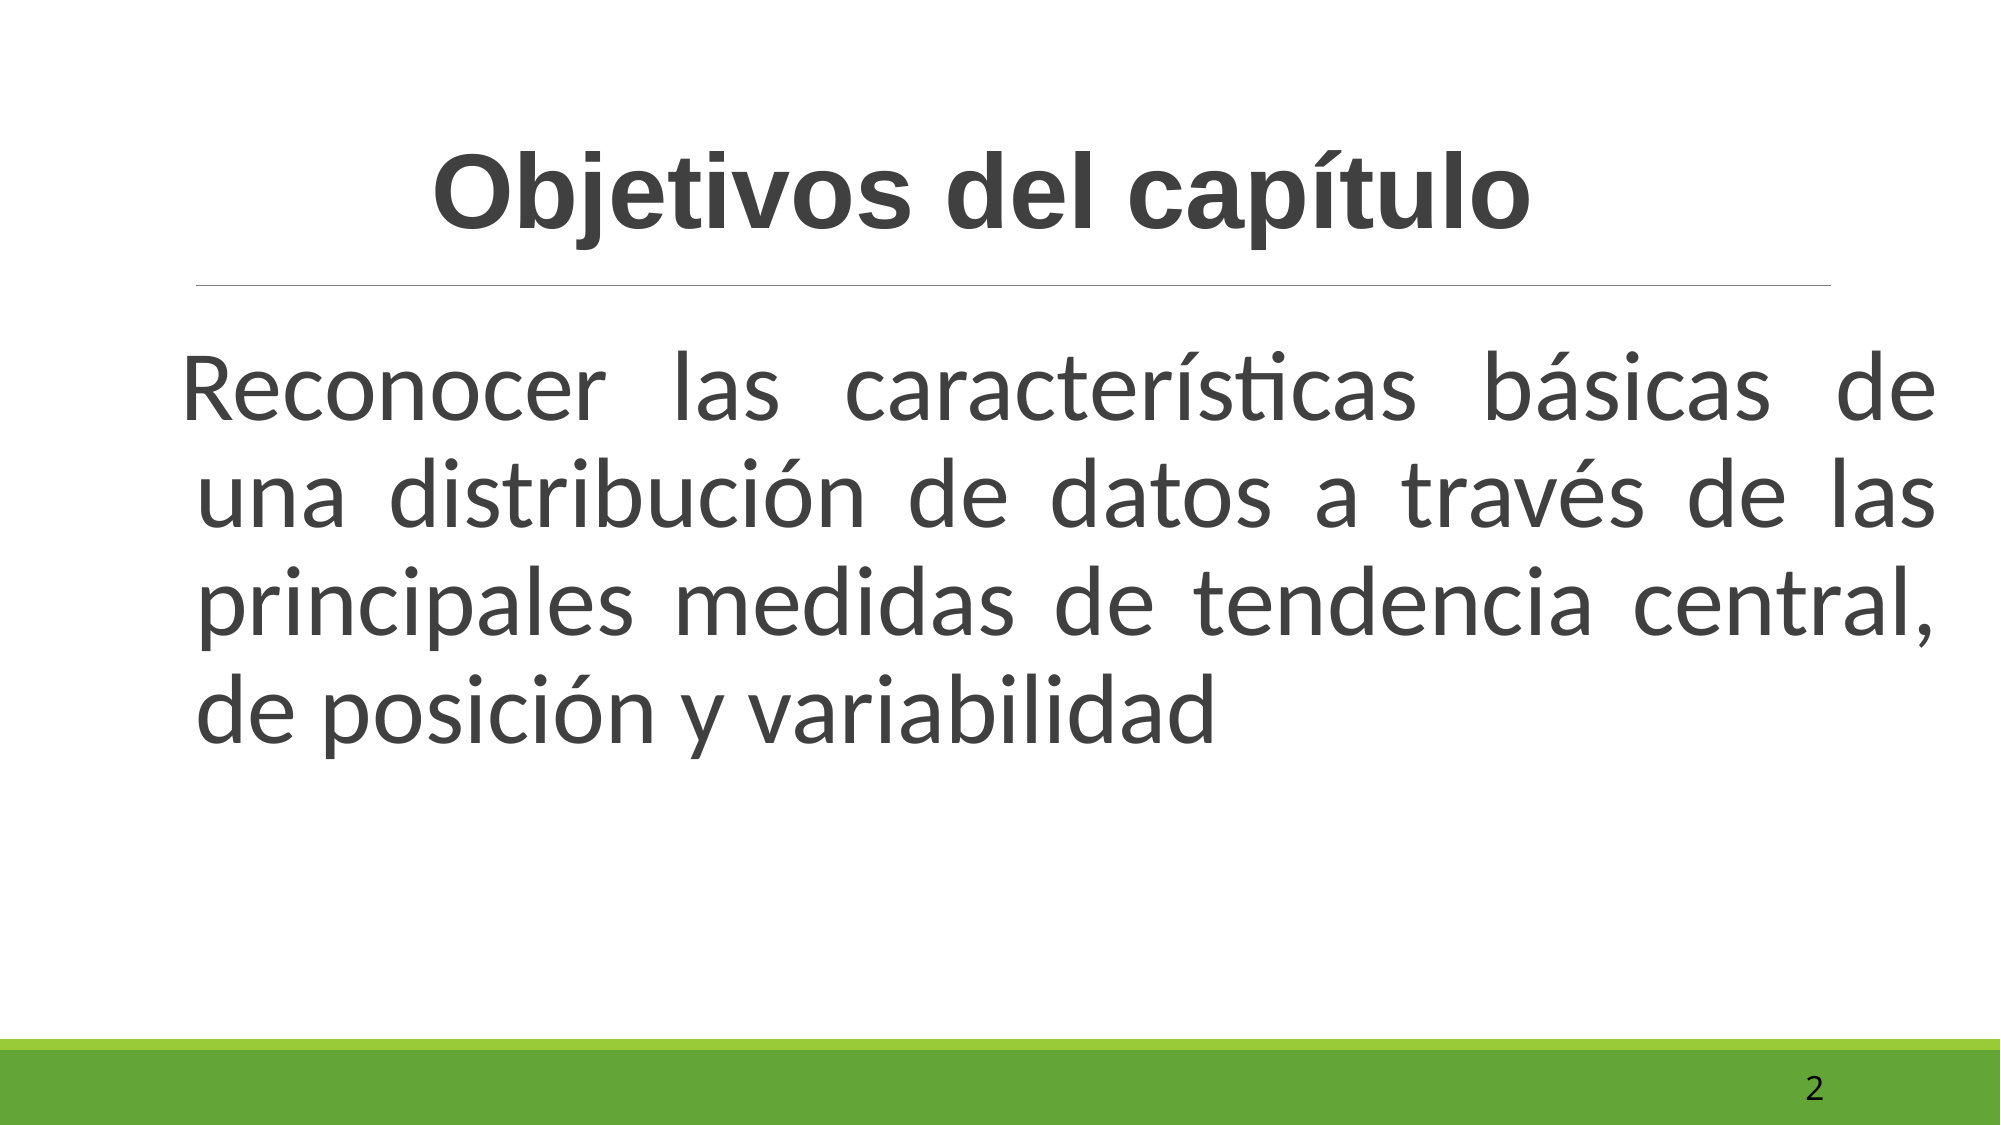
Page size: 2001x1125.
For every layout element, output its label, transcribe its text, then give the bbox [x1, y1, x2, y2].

slide_number 2 [1624, 1059, 1840, 1120]
list Reconocer las características básicas de una distribución de datos a través de las principales medidas de tendencia central, de posición y variabilidad [180, 326, 1940, 1125]
text_box Objetivos del capítulo [211, 129, 1732, 263]
